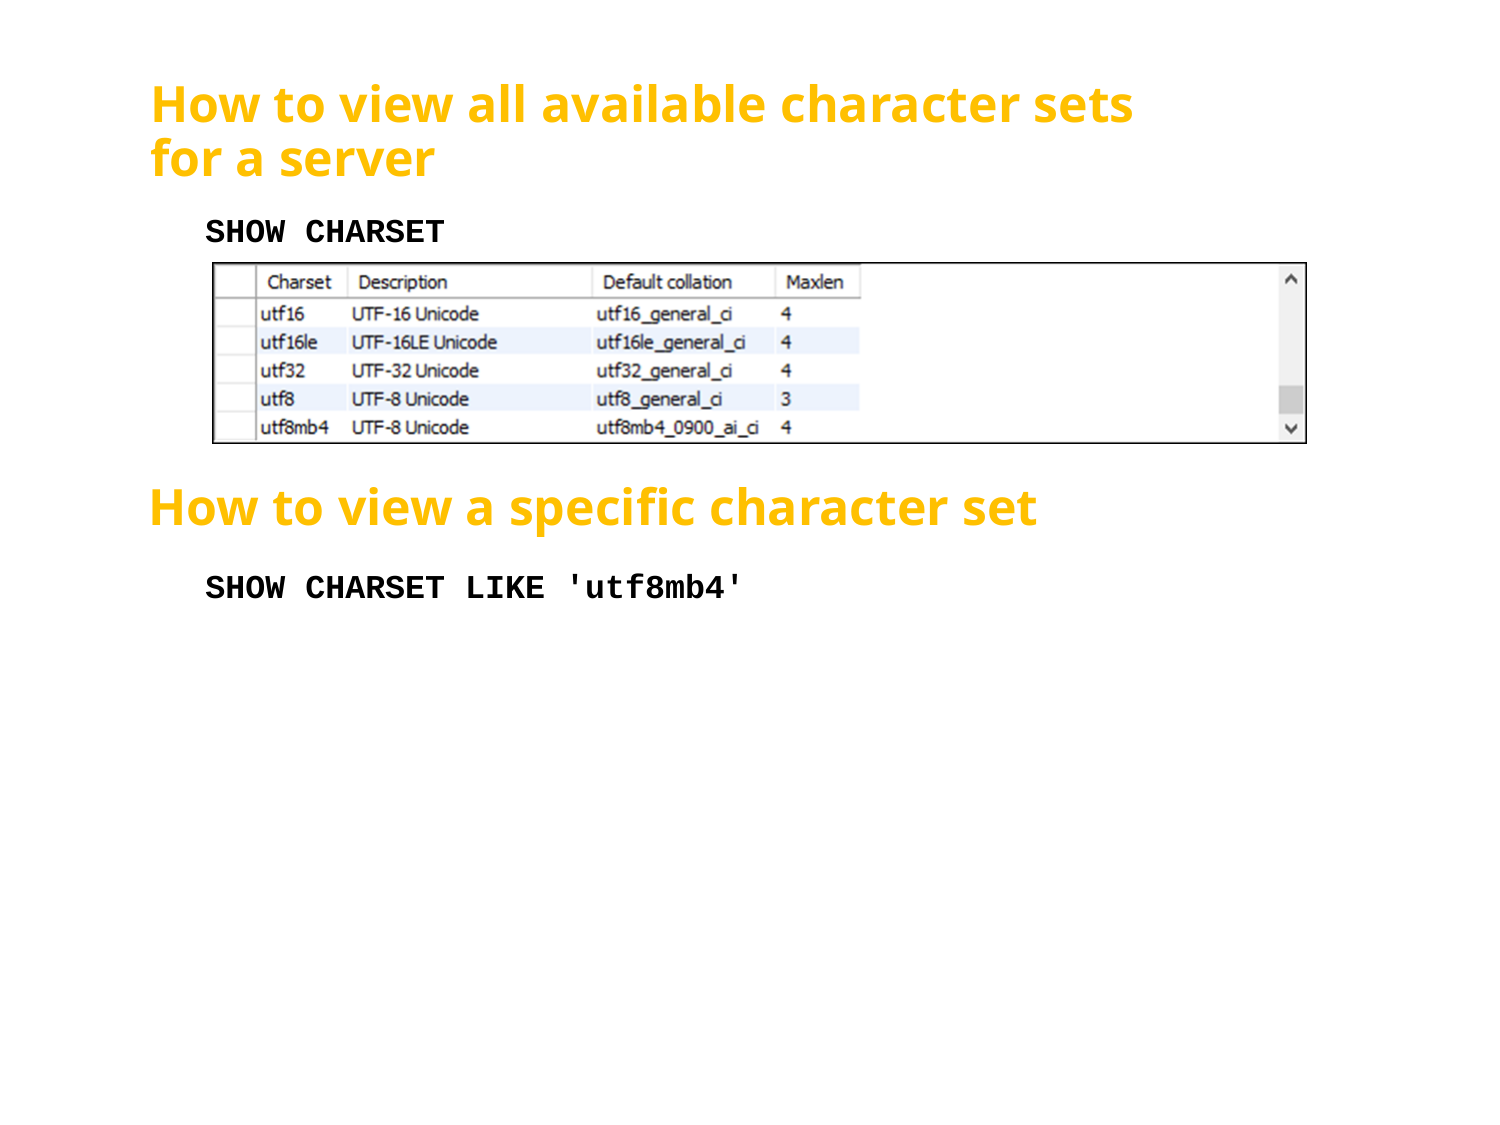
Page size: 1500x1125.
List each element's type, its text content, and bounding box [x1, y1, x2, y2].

list SHOW CHARSET [133, 205, 1346, 281]
list SHOW CHARSET LIKE 'utf8mb4' [133, 562, 1346, 650]
title How to view all available character sets for a server [150, 38, 1350, 227]
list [212, 262, 1307, 444]
list How to view a specific character set [133, 474, 1346, 550]
